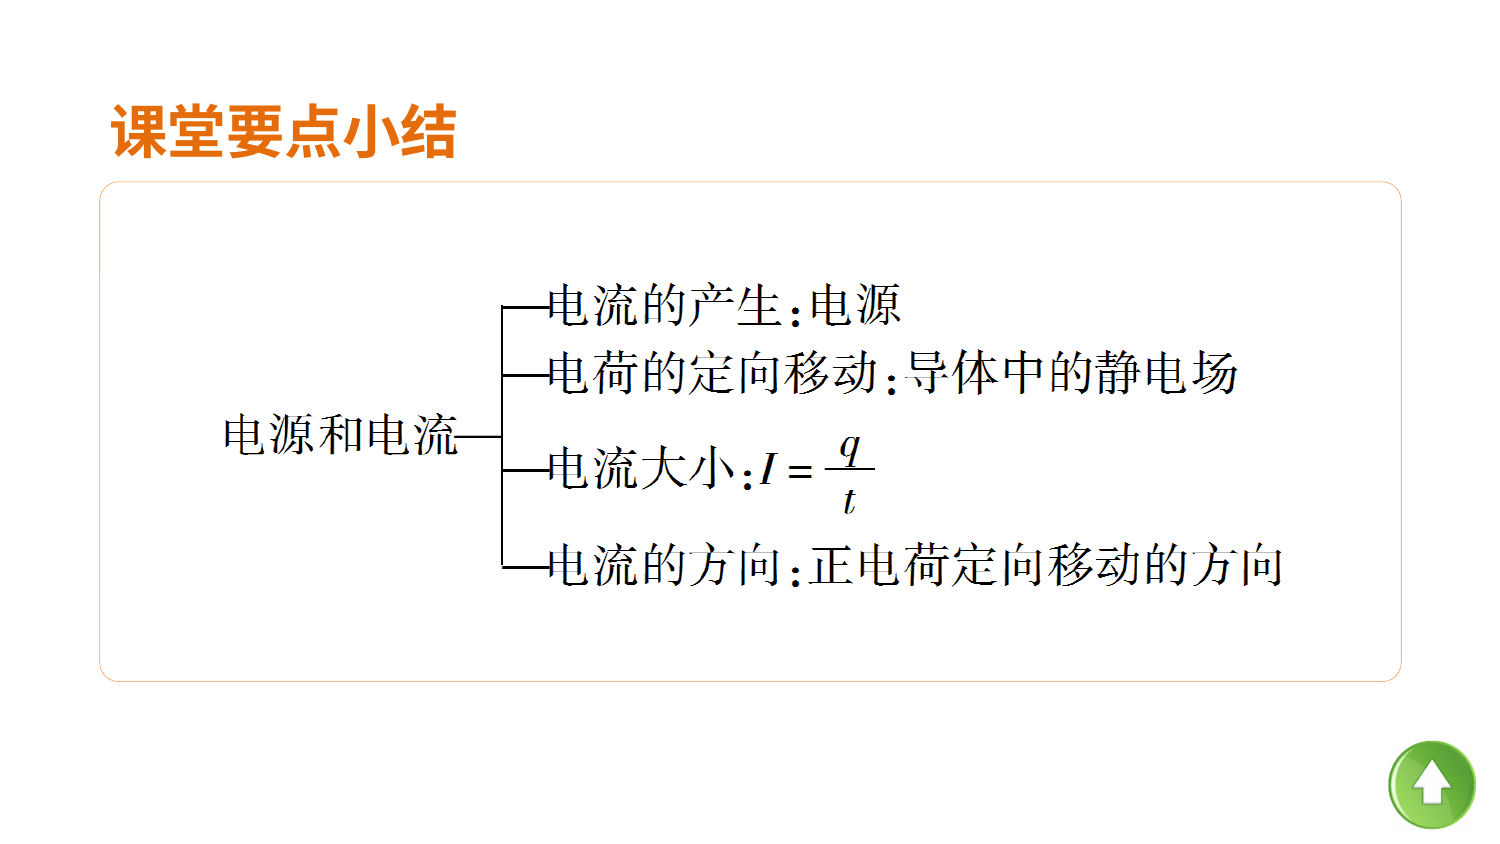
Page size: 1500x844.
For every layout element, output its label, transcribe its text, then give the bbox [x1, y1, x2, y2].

text_box [97, 179, 1404, 684]
picture [1387, 740, 1477, 830]
text_box 课堂要点小结 [94, 87, 526, 173]
picture [222, 279, 1282, 592]
